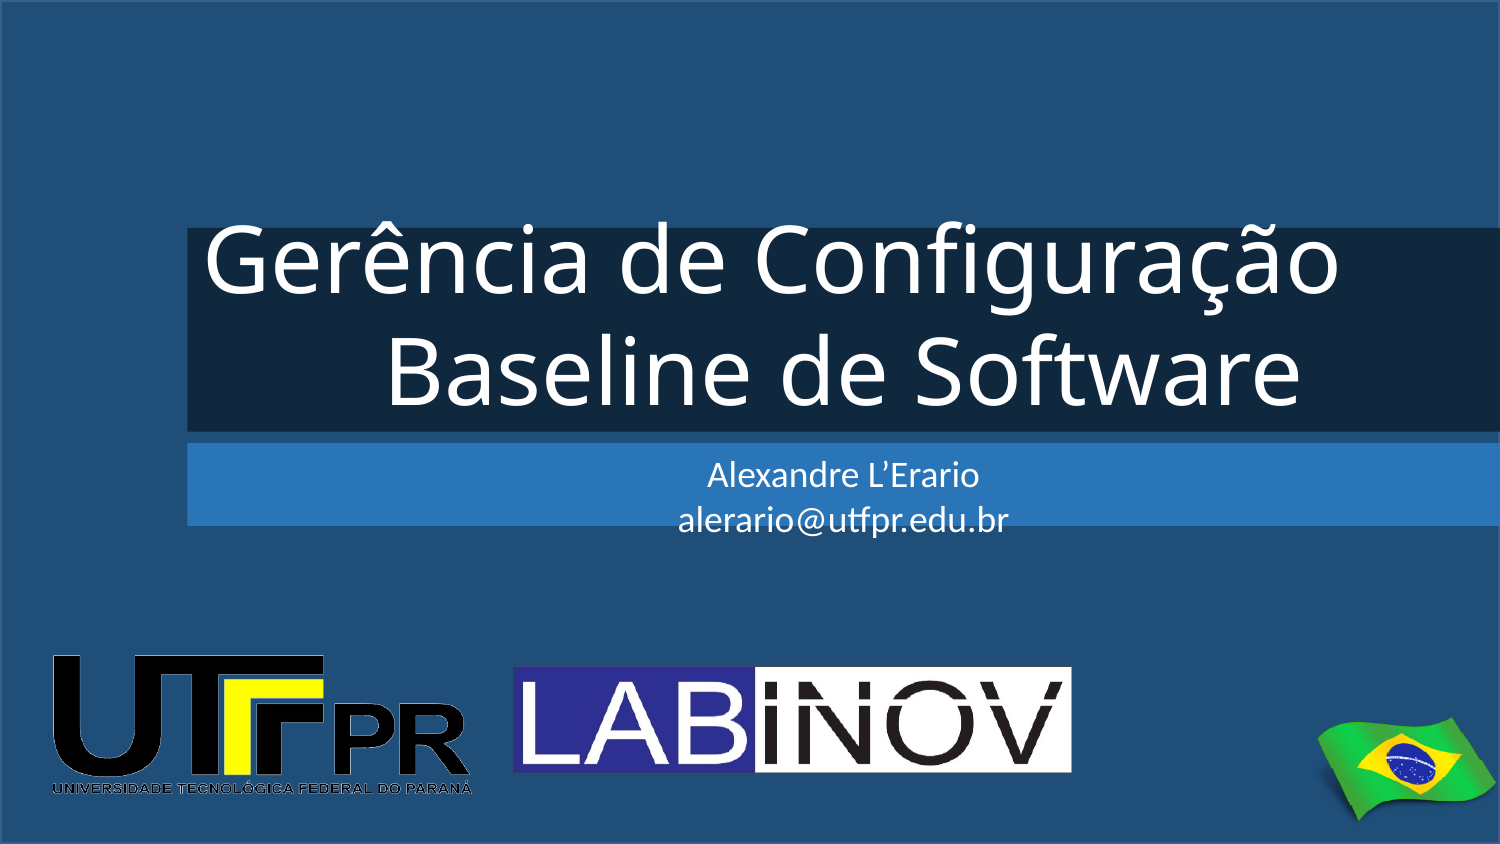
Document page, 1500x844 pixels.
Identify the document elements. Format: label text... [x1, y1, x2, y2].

picture [53, 655, 472, 794]
picture [1314, 676, 1500, 844]
text_box Gerência de Configuração Baseline de Software [187, 227, 1500, 432]
picture [513, 666, 1072, 773]
text_box Alexandre L’Erario alerario@utfpr.edu.br [187, 443, 1500, 526]
